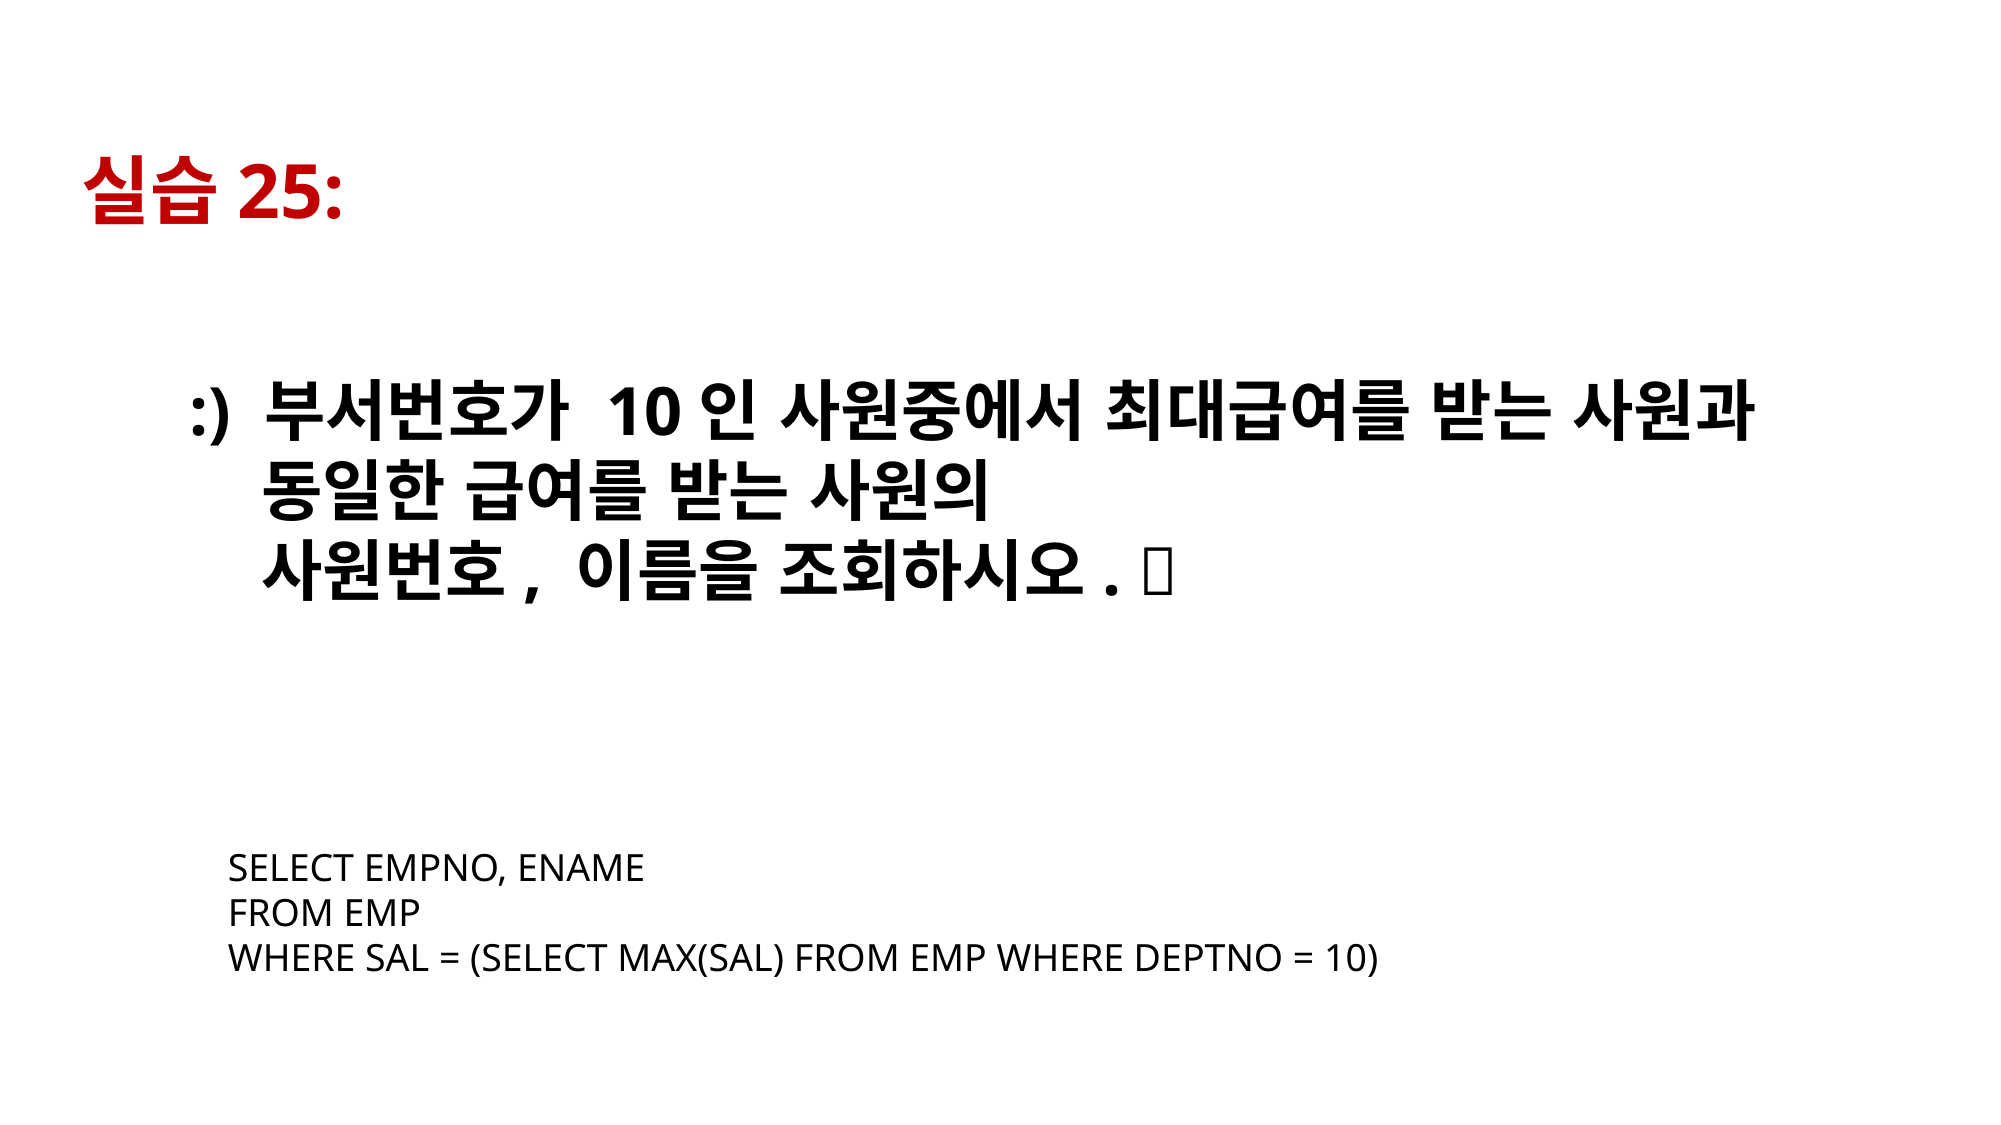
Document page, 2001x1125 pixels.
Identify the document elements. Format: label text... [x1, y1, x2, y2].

text_box :) 부서번호가 10인 사원중에서 최대급여를 받는 사원과 동일한 급여를 받는 사원의 사원번호, 이름을 조회하시오.  [174, 361, 1773, 617]
text_box SELECT EMPNO, ENAME FROM EMP WHERE SAL = (SELECT MAX(SAL) FROM EMP WHERE DEPTNO = 10) [213, 836, 1802, 986]
text_box 실습25: [66, 136, 360, 242]
